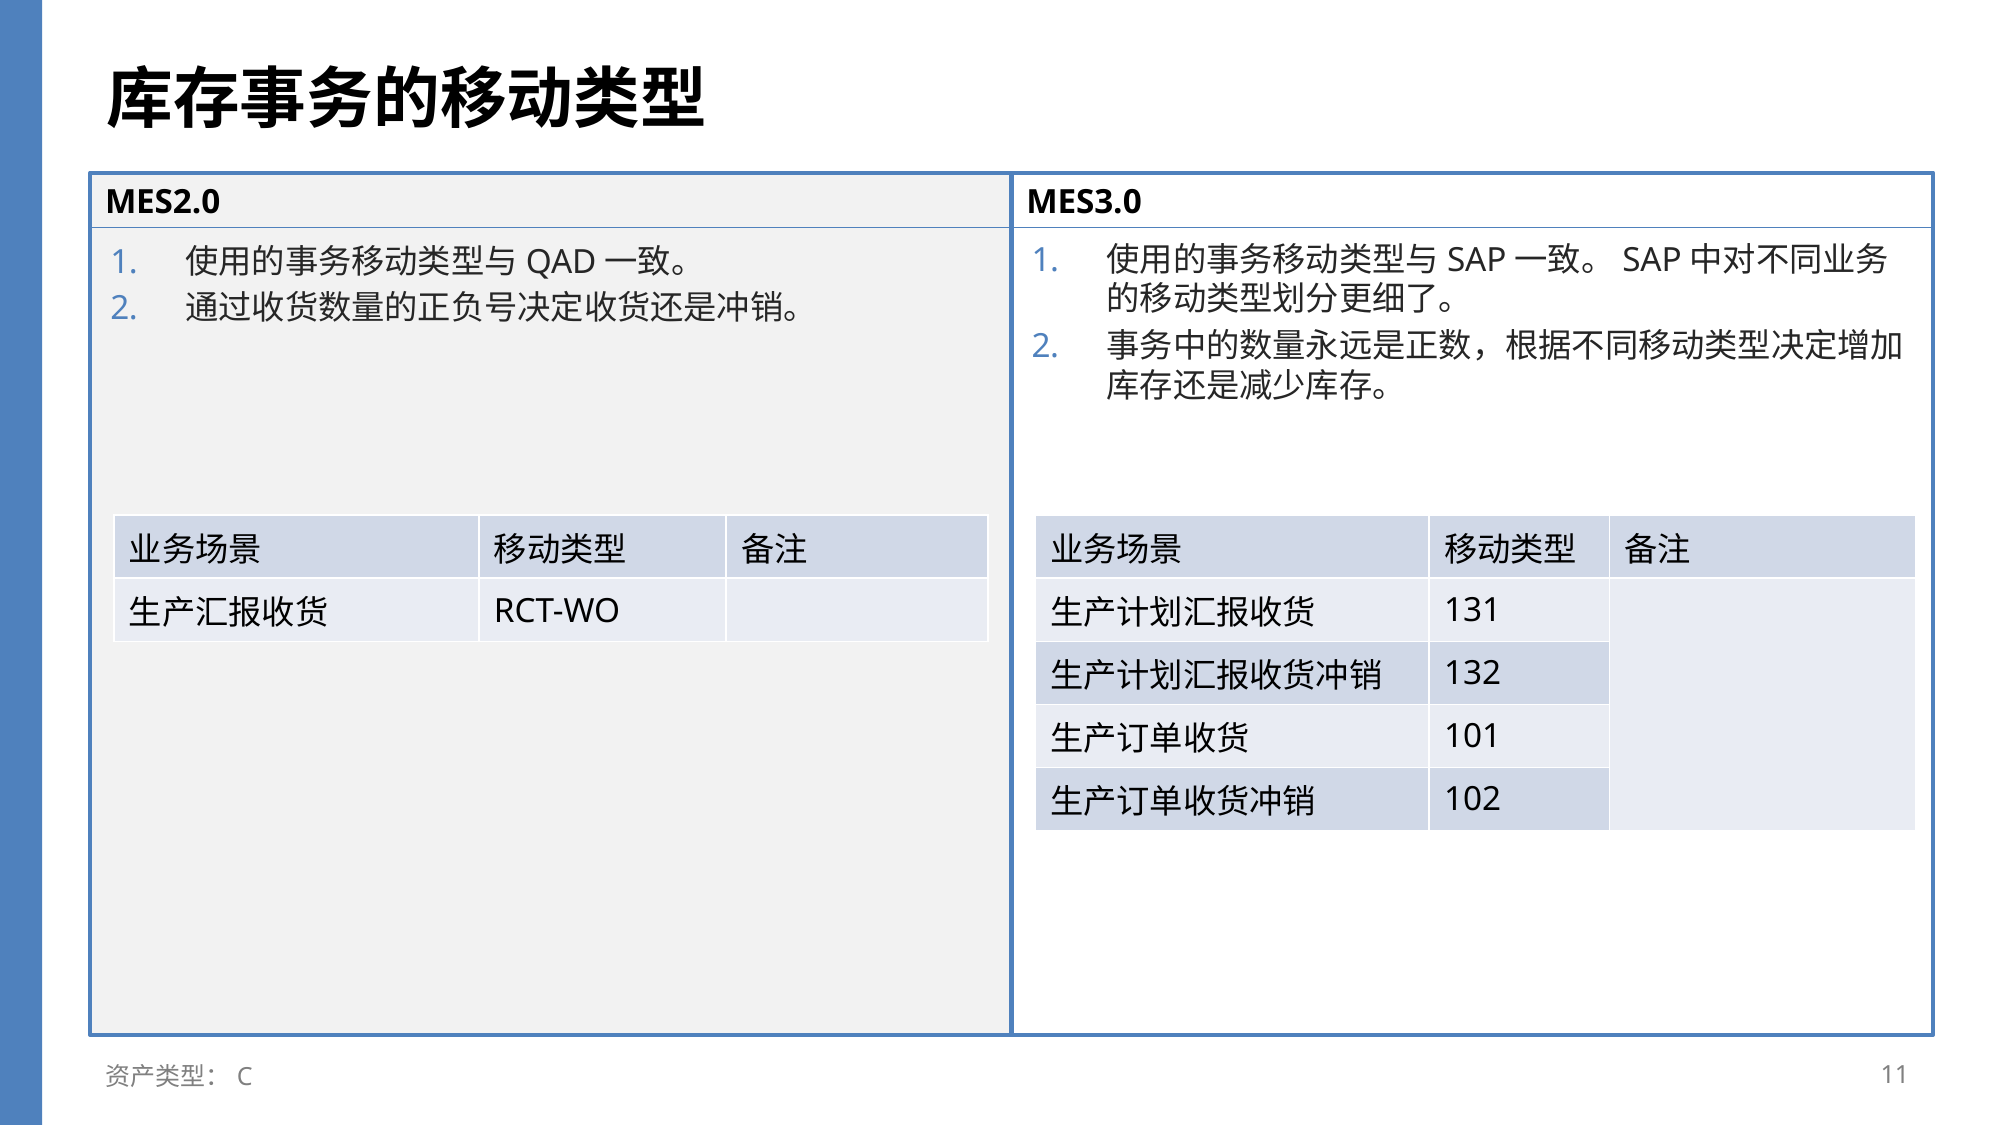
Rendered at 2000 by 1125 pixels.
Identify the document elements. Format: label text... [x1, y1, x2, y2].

table_cell 生产计划汇报收货冲销 [1036, 642, 1428, 704]
table_cell 102 [1430, 768, 1609, 830]
table_header 移动类型 [1430, 516, 1609, 577]
table_header 备注 [727, 516, 987, 577]
table_cell RCT-WO [480, 579, 725, 641]
table_cell 131 [1430, 579, 1609, 641]
table_cell 生产订单收货 [1036, 705, 1428, 767]
table_header 备注 [1610, 516, 1915, 577]
table_cell 生产计划汇报收货 [1036, 579, 1428, 641]
table_cell 101 [1430, 705, 1609, 767]
table_cell [1610, 579, 1915, 830]
list 使用的事务移动类型与QAD一致。 通过收货数量的正负号决定收货还是冲销。 [90, 229, 1012, 1035]
table_header 业务场景 [1036, 516, 1428, 577]
title 库存事务的移动类型 [86, 45, 1929, 147]
list 使用的事务移动类型与SAP一致。SAP中对不同业务的移动类型划分更细了。 事务中的数量永远是正数，根据不同移动类型决定增加库存还是减少库存。 [1011, 227, 1933, 1033]
table_cell 生产订单收货冲销 [1036, 768, 1428, 830]
table_cell 生产汇报收货 [115, 579, 478, 641]
table_header 业务场景 [115, 516, 478, 577]
table_cell [727, 579, 987, 641]
table_header 移动类型 [480, 516, 725, 577]
table_cell 132 [1430, 642, 1609, 704]
